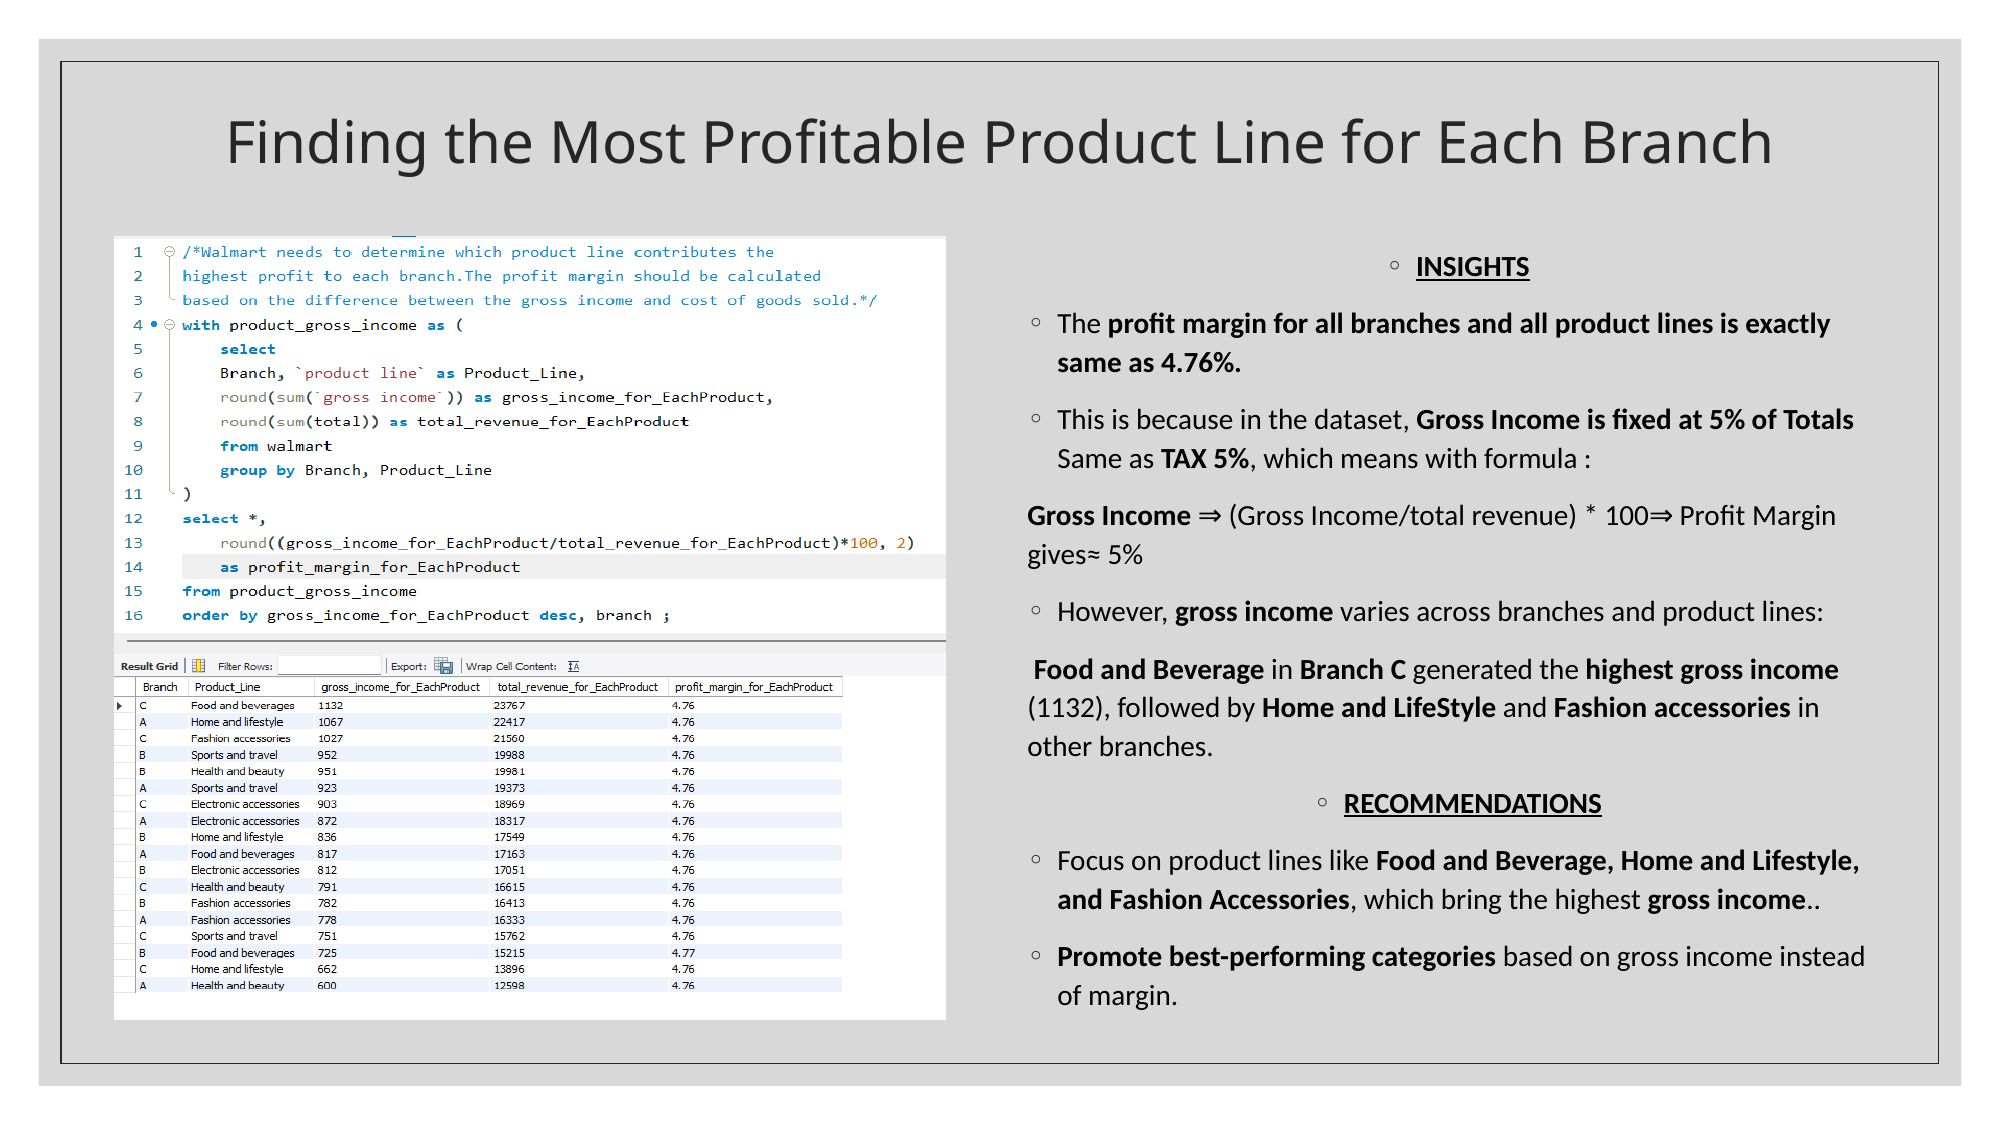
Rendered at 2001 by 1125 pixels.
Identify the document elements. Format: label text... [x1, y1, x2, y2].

title Finding the Most Profitable Product Line for Each Branch [174, 105, 1825, 184]
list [114, 236, 946, 1020]
list INSIGHTS The profit margin for all branches and all product lines is exactly same as 4.76%. This is because in the dataset, Gross Income is fixed at 5% of Totals Same as TAX 5%, which means with formula : Gross Income ⇒ (Gross Income/total revenue) * 100⇒ Profit Margin gives≈ 5% However, gross income varies across branches and product lines: Food and Beverage in Branch C generated the highest gross income (1132), followed by Home and LifeStyle and Fashion accessories in other branches. RECOMMENDATIONS Focus on product lines like Food and Beverage, Home and Lifestyle, and Fashion Accessories, which bring the highest gross income.. Promote best-performing categories based on gross income instead of margin. [1012, 236, 1904, 1033]
